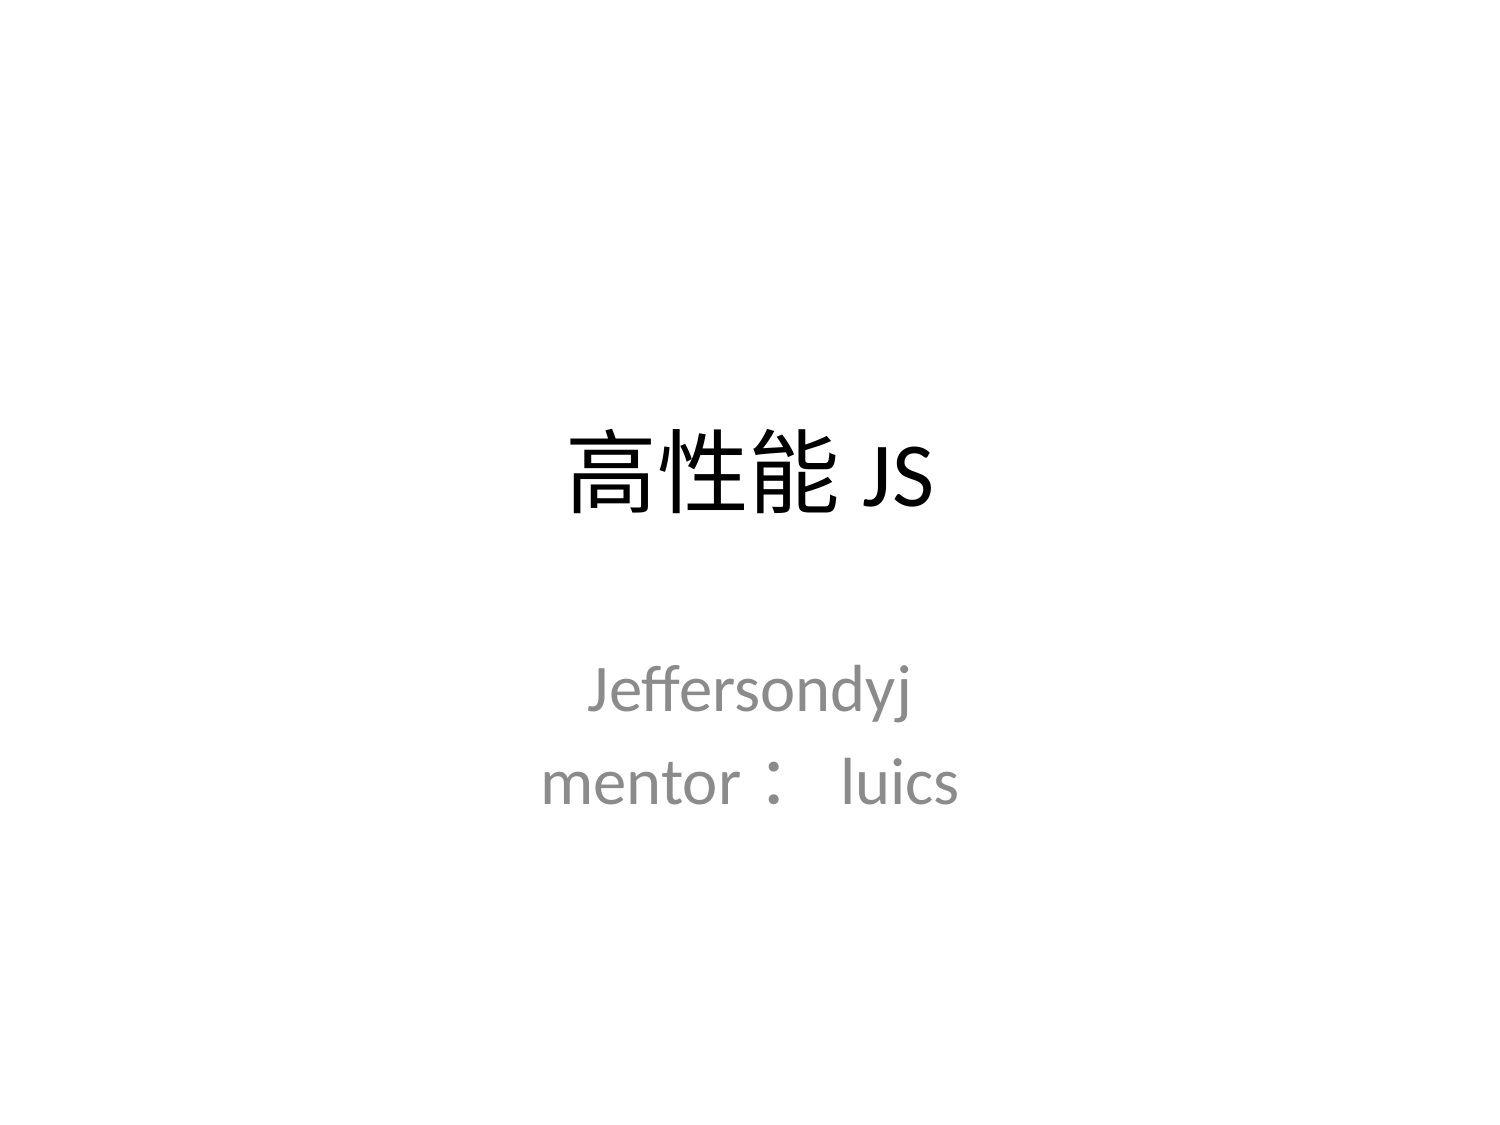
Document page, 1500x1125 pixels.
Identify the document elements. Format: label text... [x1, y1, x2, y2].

title 高性能JS [112, 349, 1388, 591]
subtitle Jeffersondyj mentor：luics [225, 637, 1275, 925]
